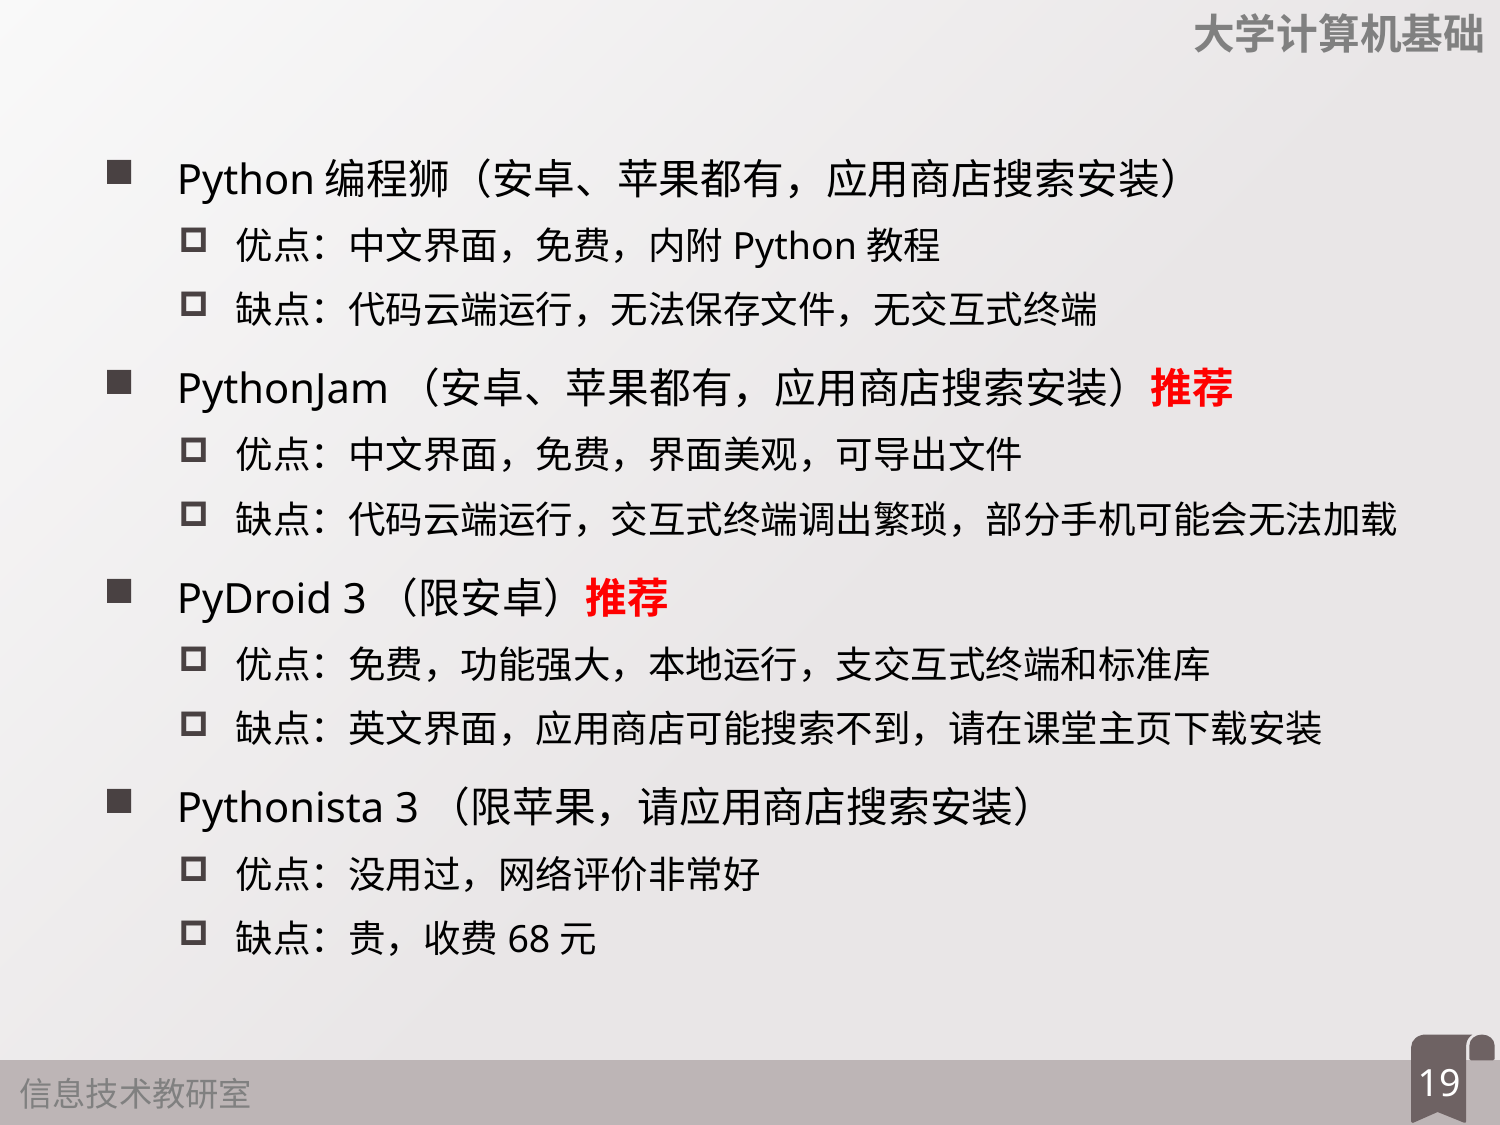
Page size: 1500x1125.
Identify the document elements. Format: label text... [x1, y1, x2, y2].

slide_number 19 [1386, 1051, 1493, 1112]
text_box Python编程狮（安卓、苹果都有，应用商店搜索安装） 优点：中文界面，免费，内附Python教程 缺点：代码云端运行，无法保存文件，无交互式终端 PythonJam（安卓、苹果都有，应用商店搜索安装）推荐 优点：中文界面，免费，界面美观，可导出文件 缺点：代码云端运行，交互式终端调出繁琐，部分手机可能会无法加载 PyDroid 3（限安卓）推荐 优点：免费，功能强大，本地运行，支交互式终端和标准库 缺点：英文界面，应用商店可能搜索不到，请在课堂主页下载安装 Pythonista 3（限苹果，请应用商店搜索安装） 优点：没用过，网络评价非常好 缺点：贵，收费68元 [88, 135, 1453, 968]
